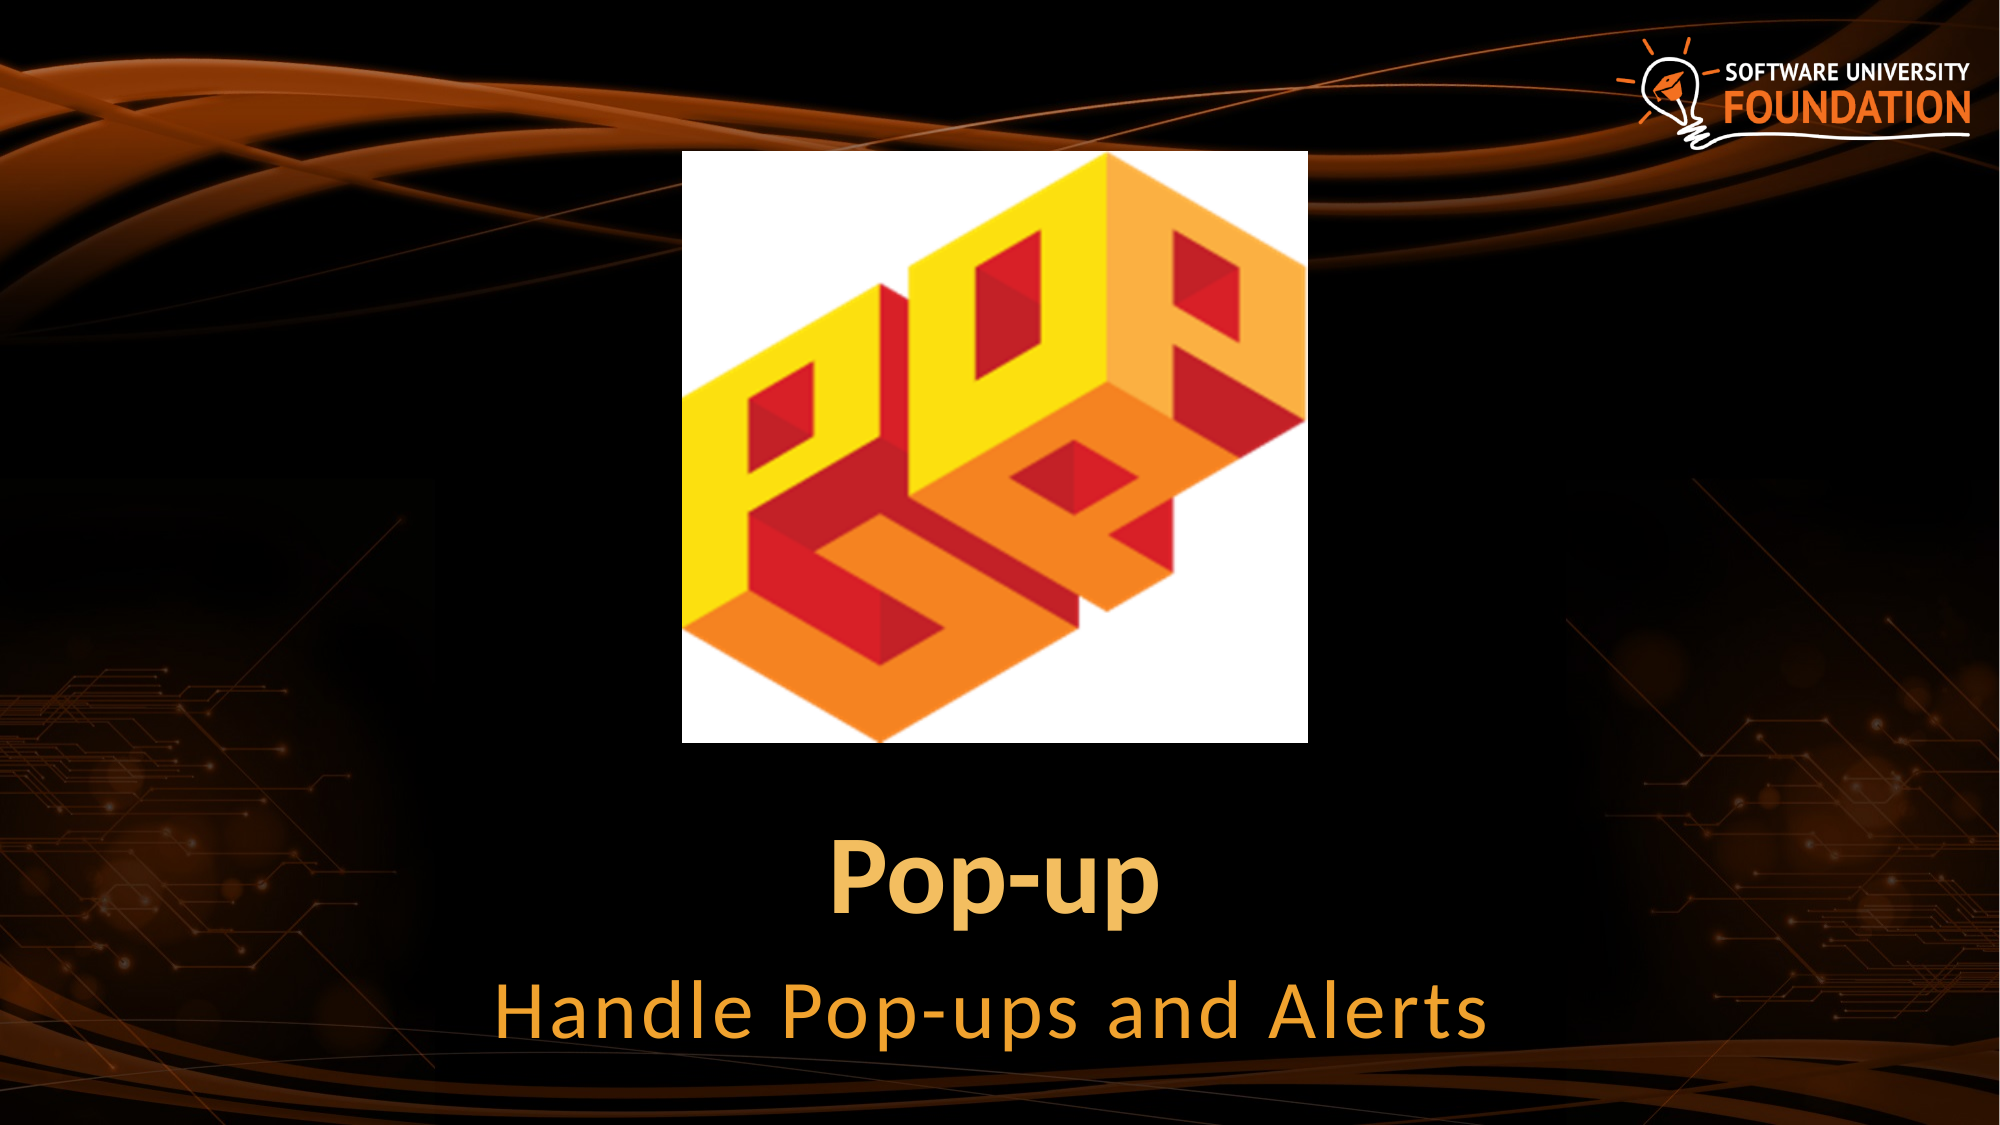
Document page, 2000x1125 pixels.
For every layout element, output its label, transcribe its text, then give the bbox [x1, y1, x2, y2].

list Handle Pop-ups and Alerts [258, 944, 1725, 1062]
picture [0, 0, 2000, 1125]
title Pop-up [262, 809, 1729, 944]
